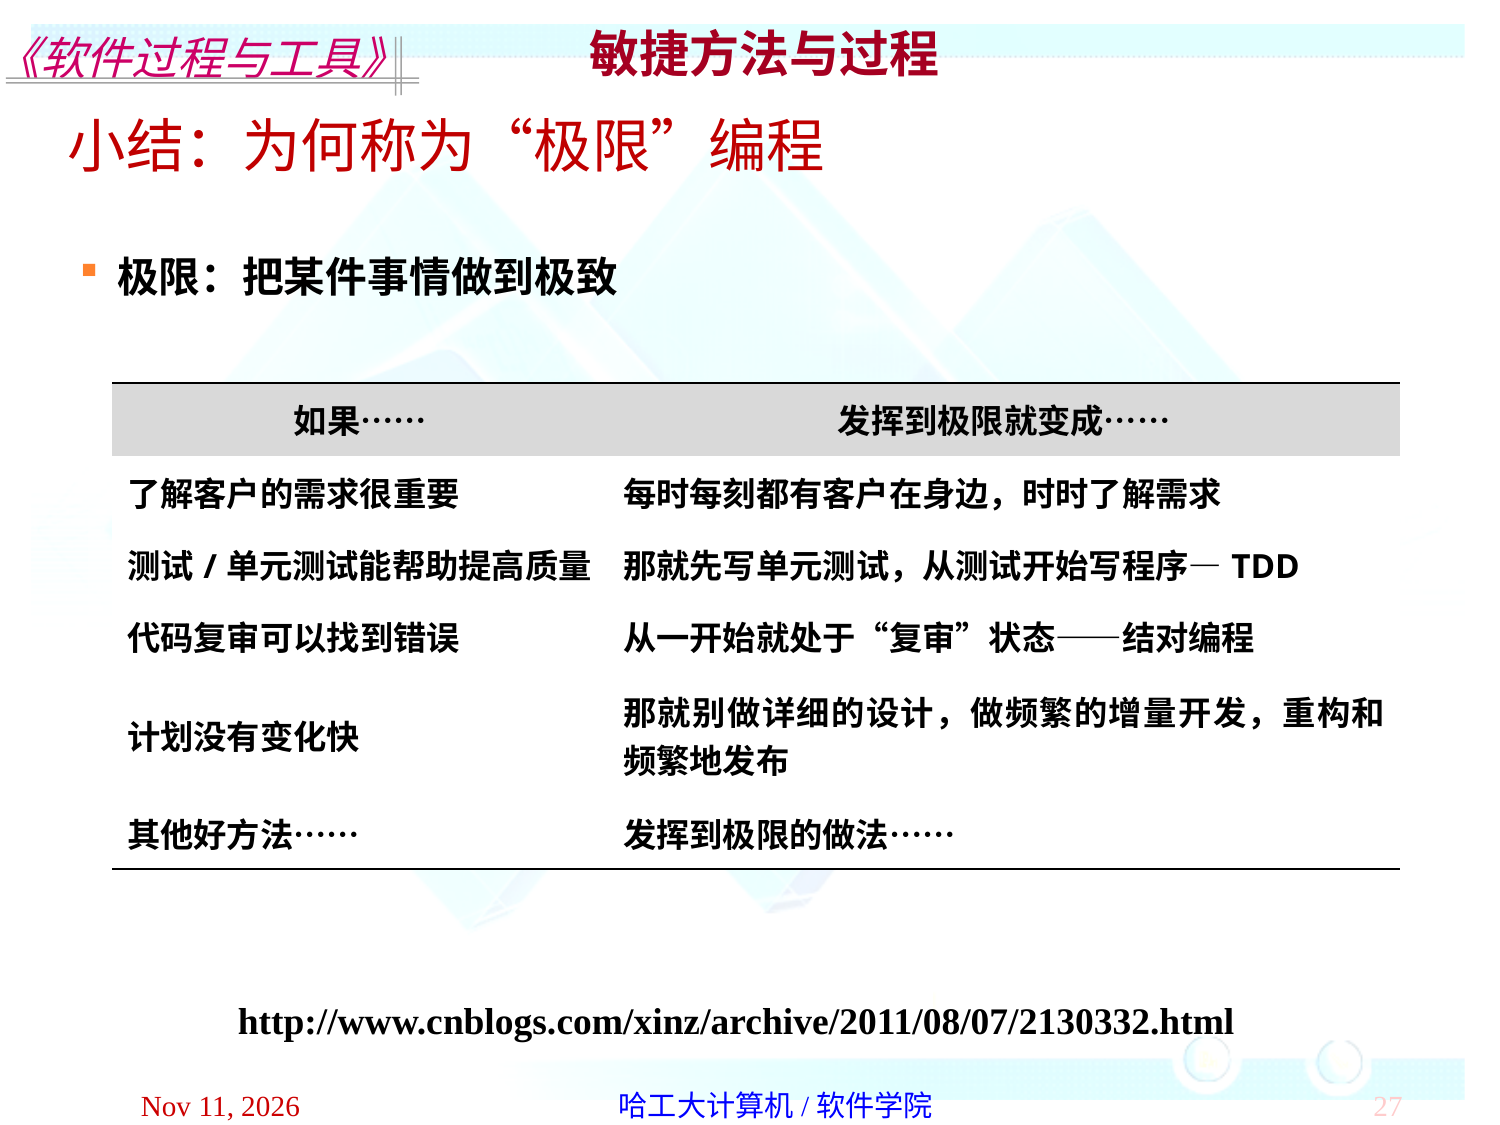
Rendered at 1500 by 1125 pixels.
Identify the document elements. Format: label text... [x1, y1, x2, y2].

table_cell 计划没有变化快 [112, 672, 608, 797]
text_box 小结：为何称为“极限”编程 [53, 101, 1447, 209]
table_cell 那就别做详细的设计，做频繁的增量开发，重构和频繁地发布 [608, 672, 1400, 797]
table_cell 从一开始就处于“复审”状态——结对编程 [608, 600, 1400, 672]
text_box http://www.cnblogs.com/xinz/archive/2011/08/07/2130332.html [223, 989, 1251, 1050]
table_cell 发挥到极限的做法…… [608, 797, 1400, 868]
text_box 敏捷方法与过程 [389, 15, 1140, 90]
table_cell 那就先写单元测试，从测试开始写程序—TDD [608, 528, 1400, 600]
table_cell 代码复审可以找到错误 [112, 600, 608, 672]
table_cell 测试/单元测试能帮助提高质量 [112, 528, 608, 600]
table_cell 每时每刻都有客户在身边，时时了解需求 [608, 456, 1400, 528]
table_header 发挥到极限就变成…… [608, 384, 1400, 456]
table_cell 了解客户的需求很重要 [112, 456, 608, 528]
table_cell 其他好方法…… [112, 797, 608, 868]
text_box 极限：把某件事情做到极致 [64, 243, 1412, 1083]
table_header 如果…… [112, 384, 608, 456]
